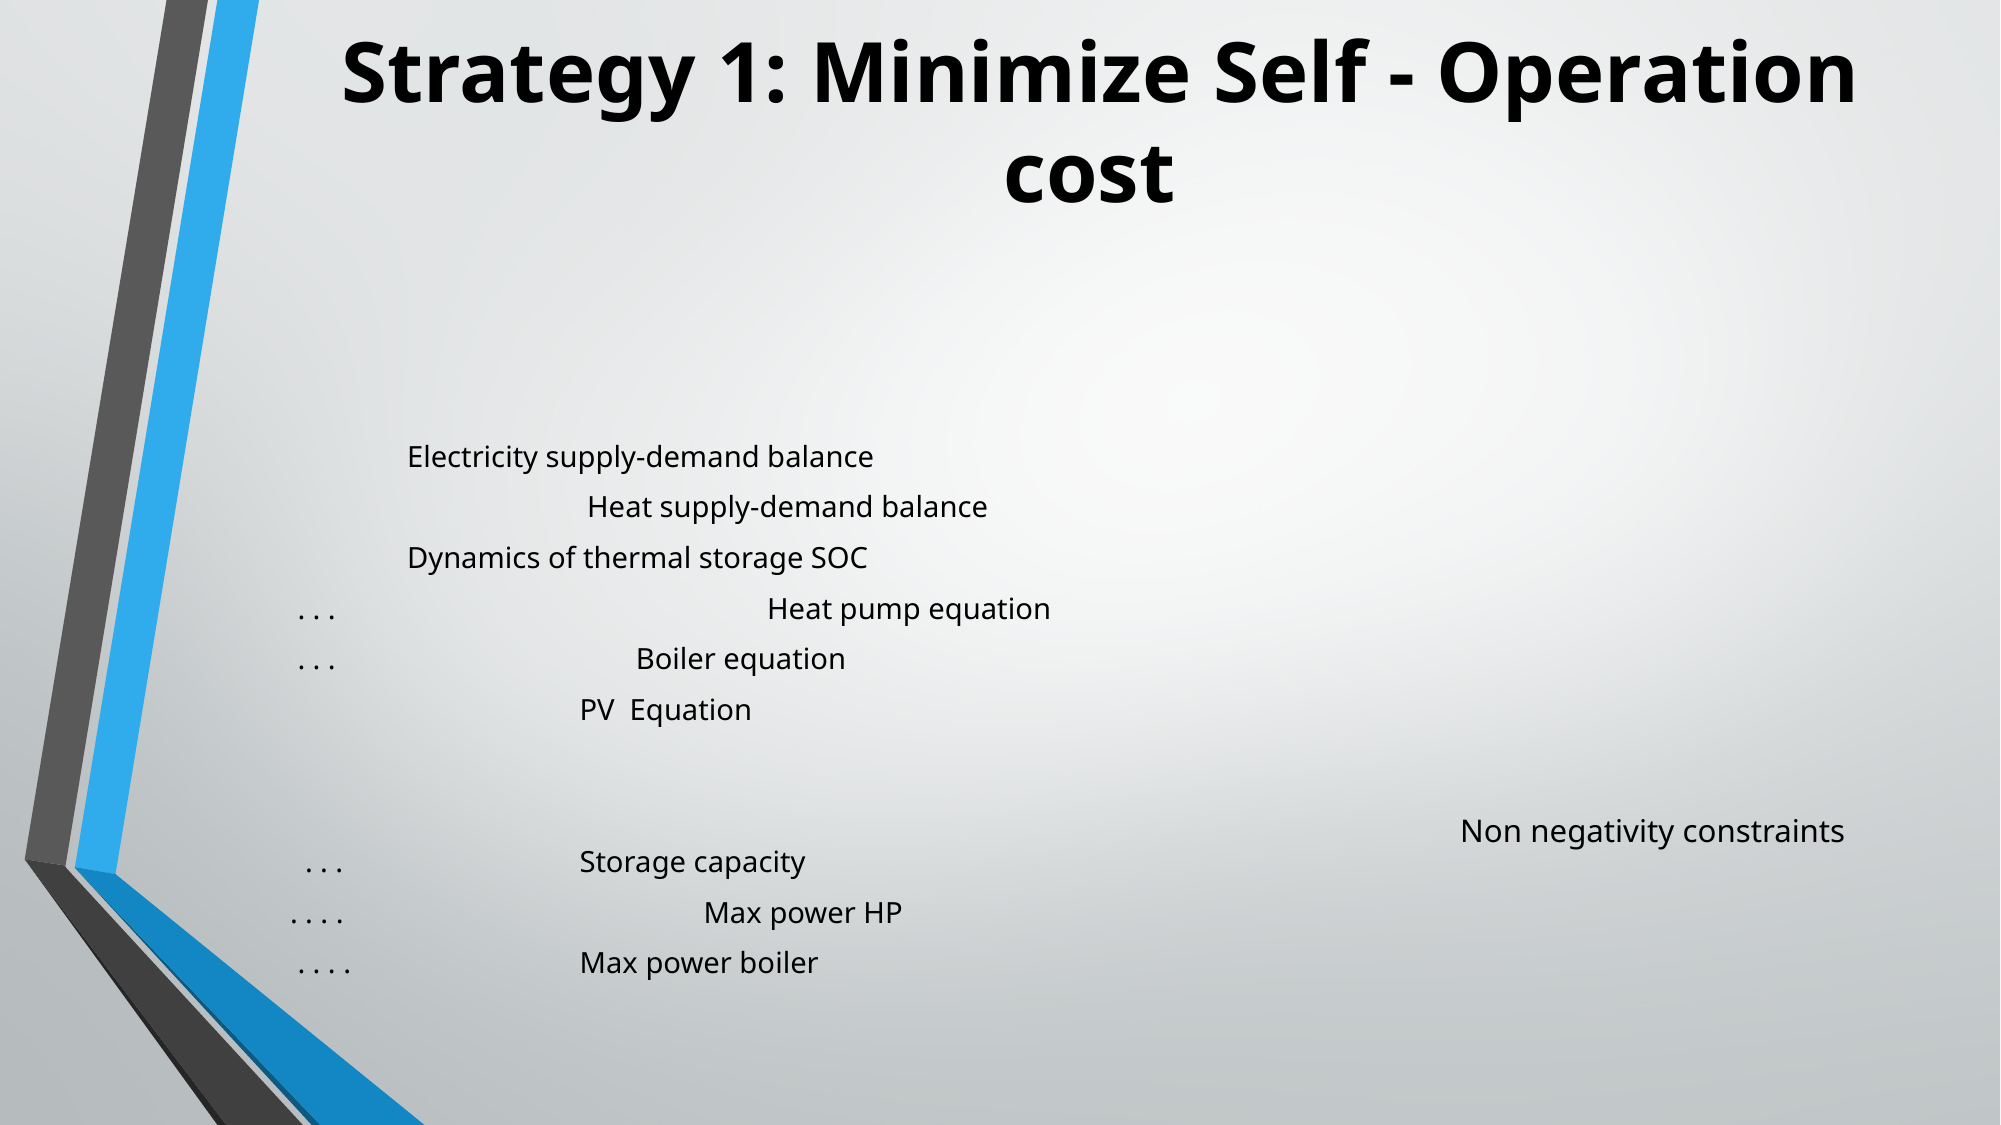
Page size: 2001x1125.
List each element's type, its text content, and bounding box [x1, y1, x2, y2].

title Strategy 1: Minimize Self - Operation cost [238, 10, 1964, 229]
